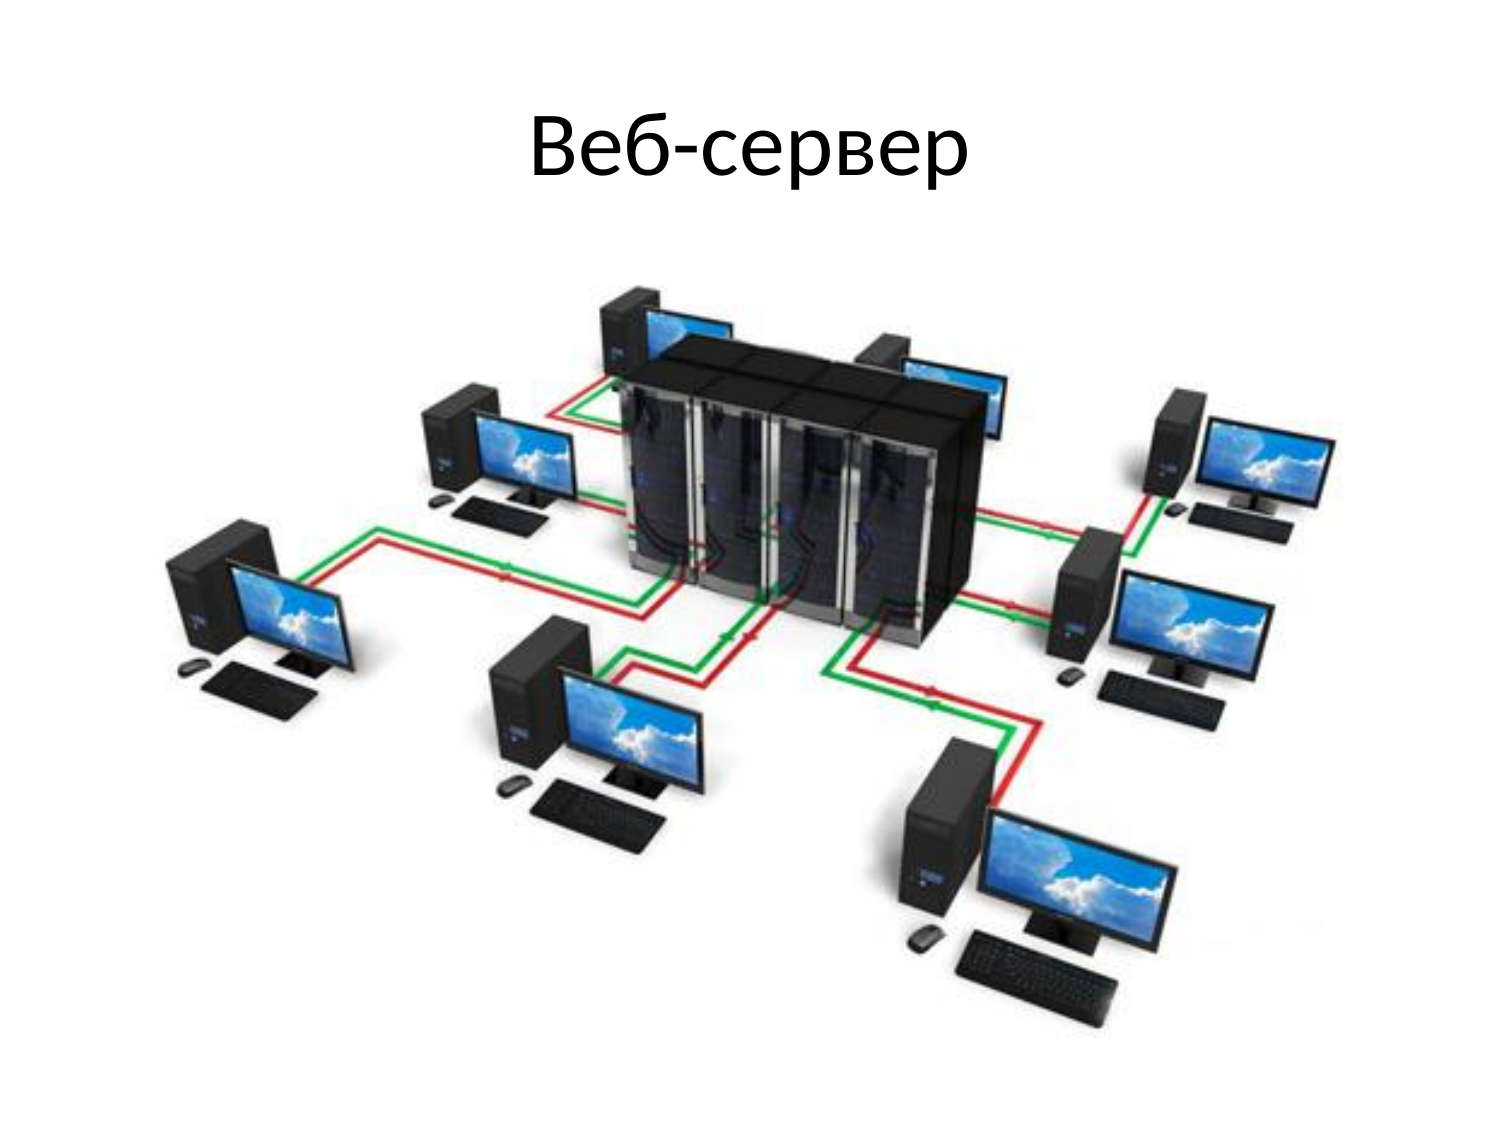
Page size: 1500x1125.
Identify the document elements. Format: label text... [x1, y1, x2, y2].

picture [147, 266, 1353, 1041]
text_box Веб-сервер [75, 45, 1425, 233]
